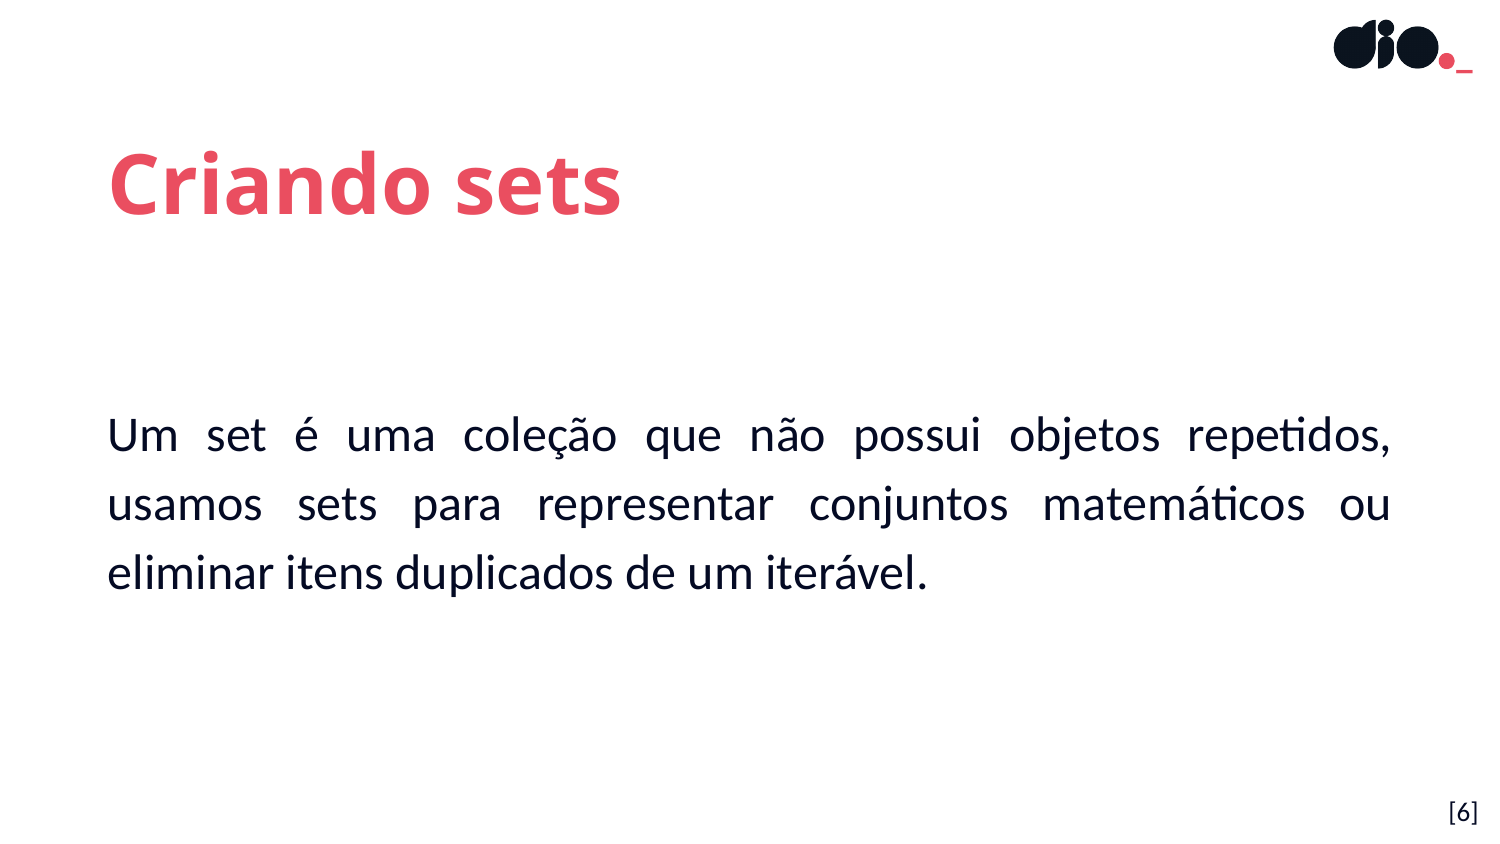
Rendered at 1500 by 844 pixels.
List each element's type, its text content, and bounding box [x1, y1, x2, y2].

text_box Um set é uma coleção que não possui objetos repetidos, usamos sets para representar conjuntos matemáticos ou eliminar itens duplicados de um iterável. [92, 243, 1408, 749]
picture [1333, 19, 1473, 74]
text_box Criando sets [92, 104, 1408, 243]
slide_number [6] [1403, 779, 1494, 844]
